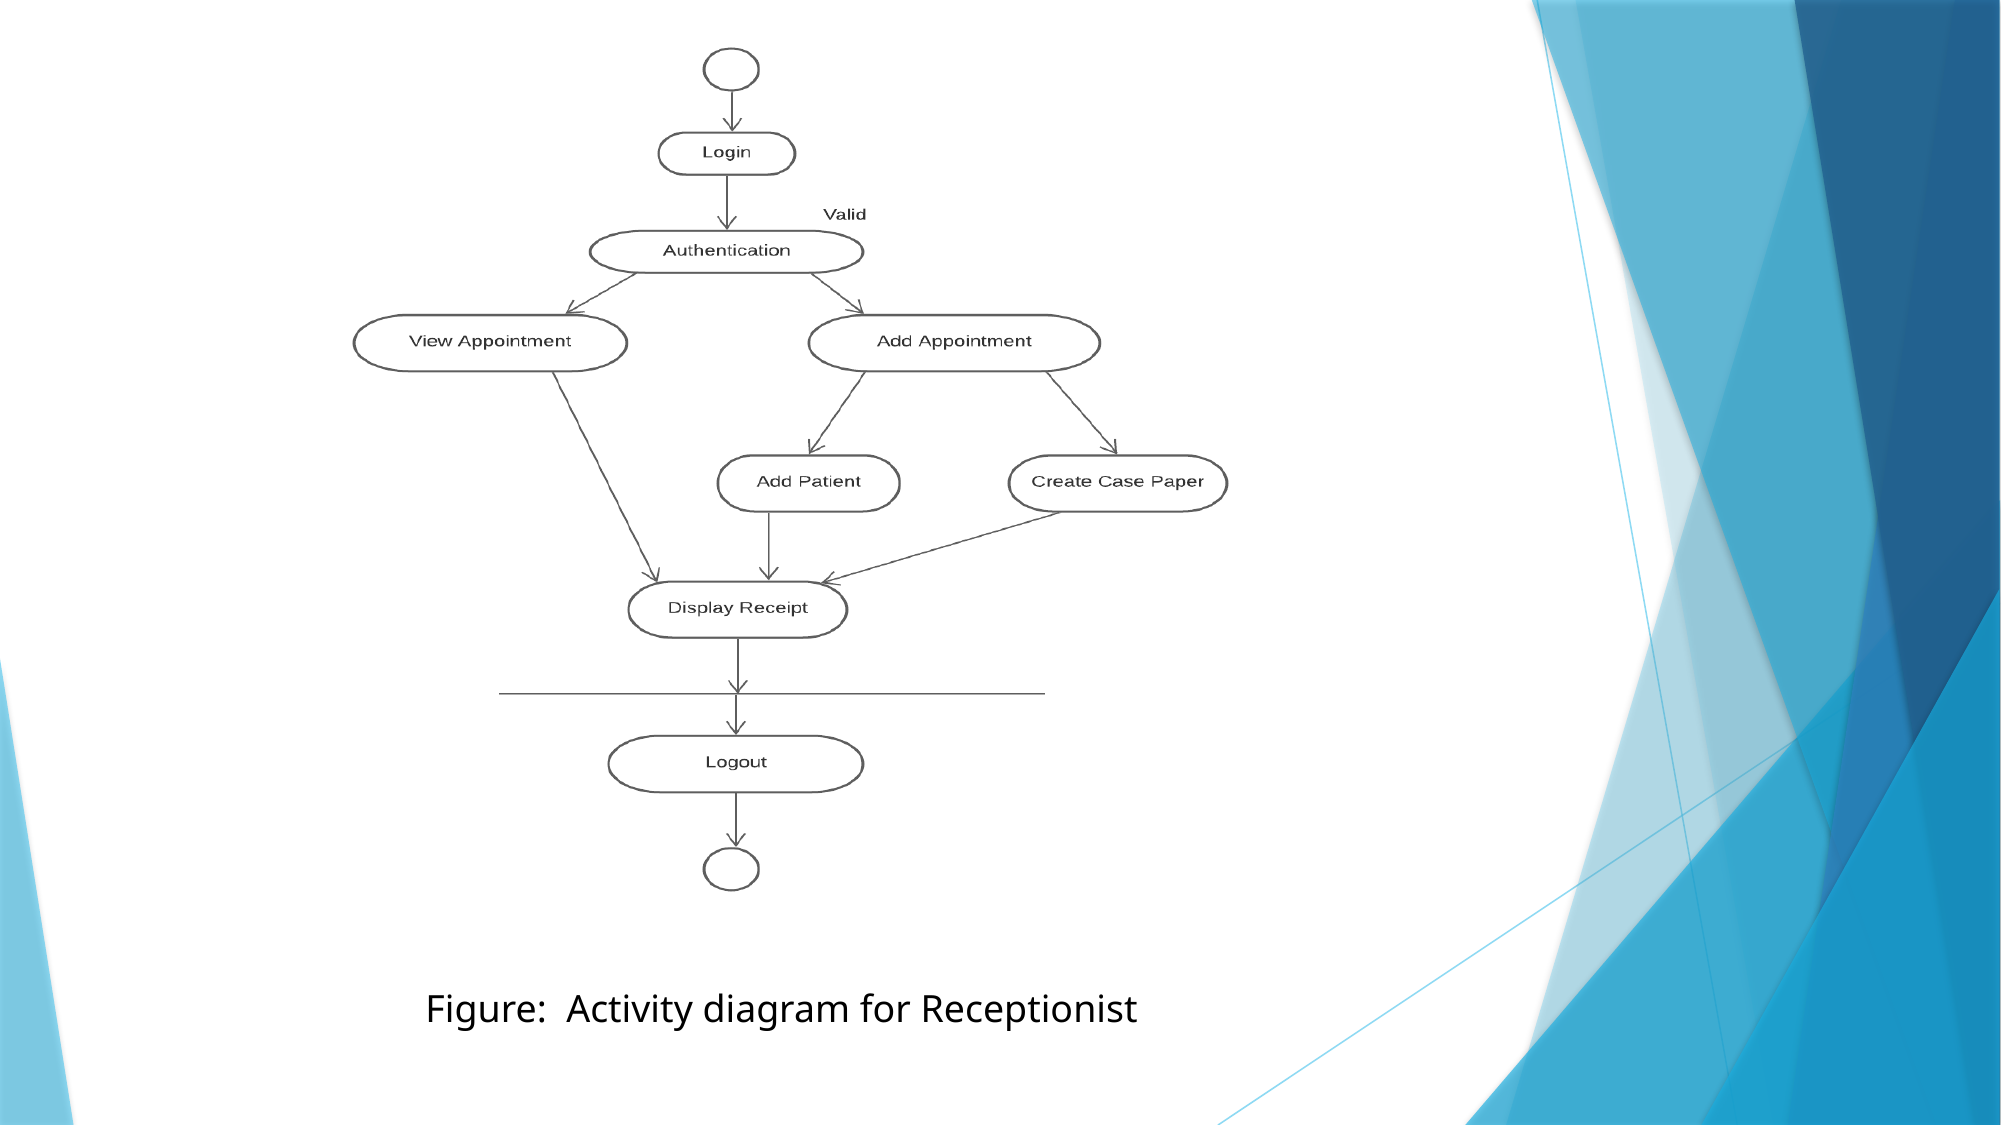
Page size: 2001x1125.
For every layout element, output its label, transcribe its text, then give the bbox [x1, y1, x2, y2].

text_box Figure: Activity diagram for Receptionist [410, 978, 1158, 1038]
picture [316, 19, 1264, 918]
